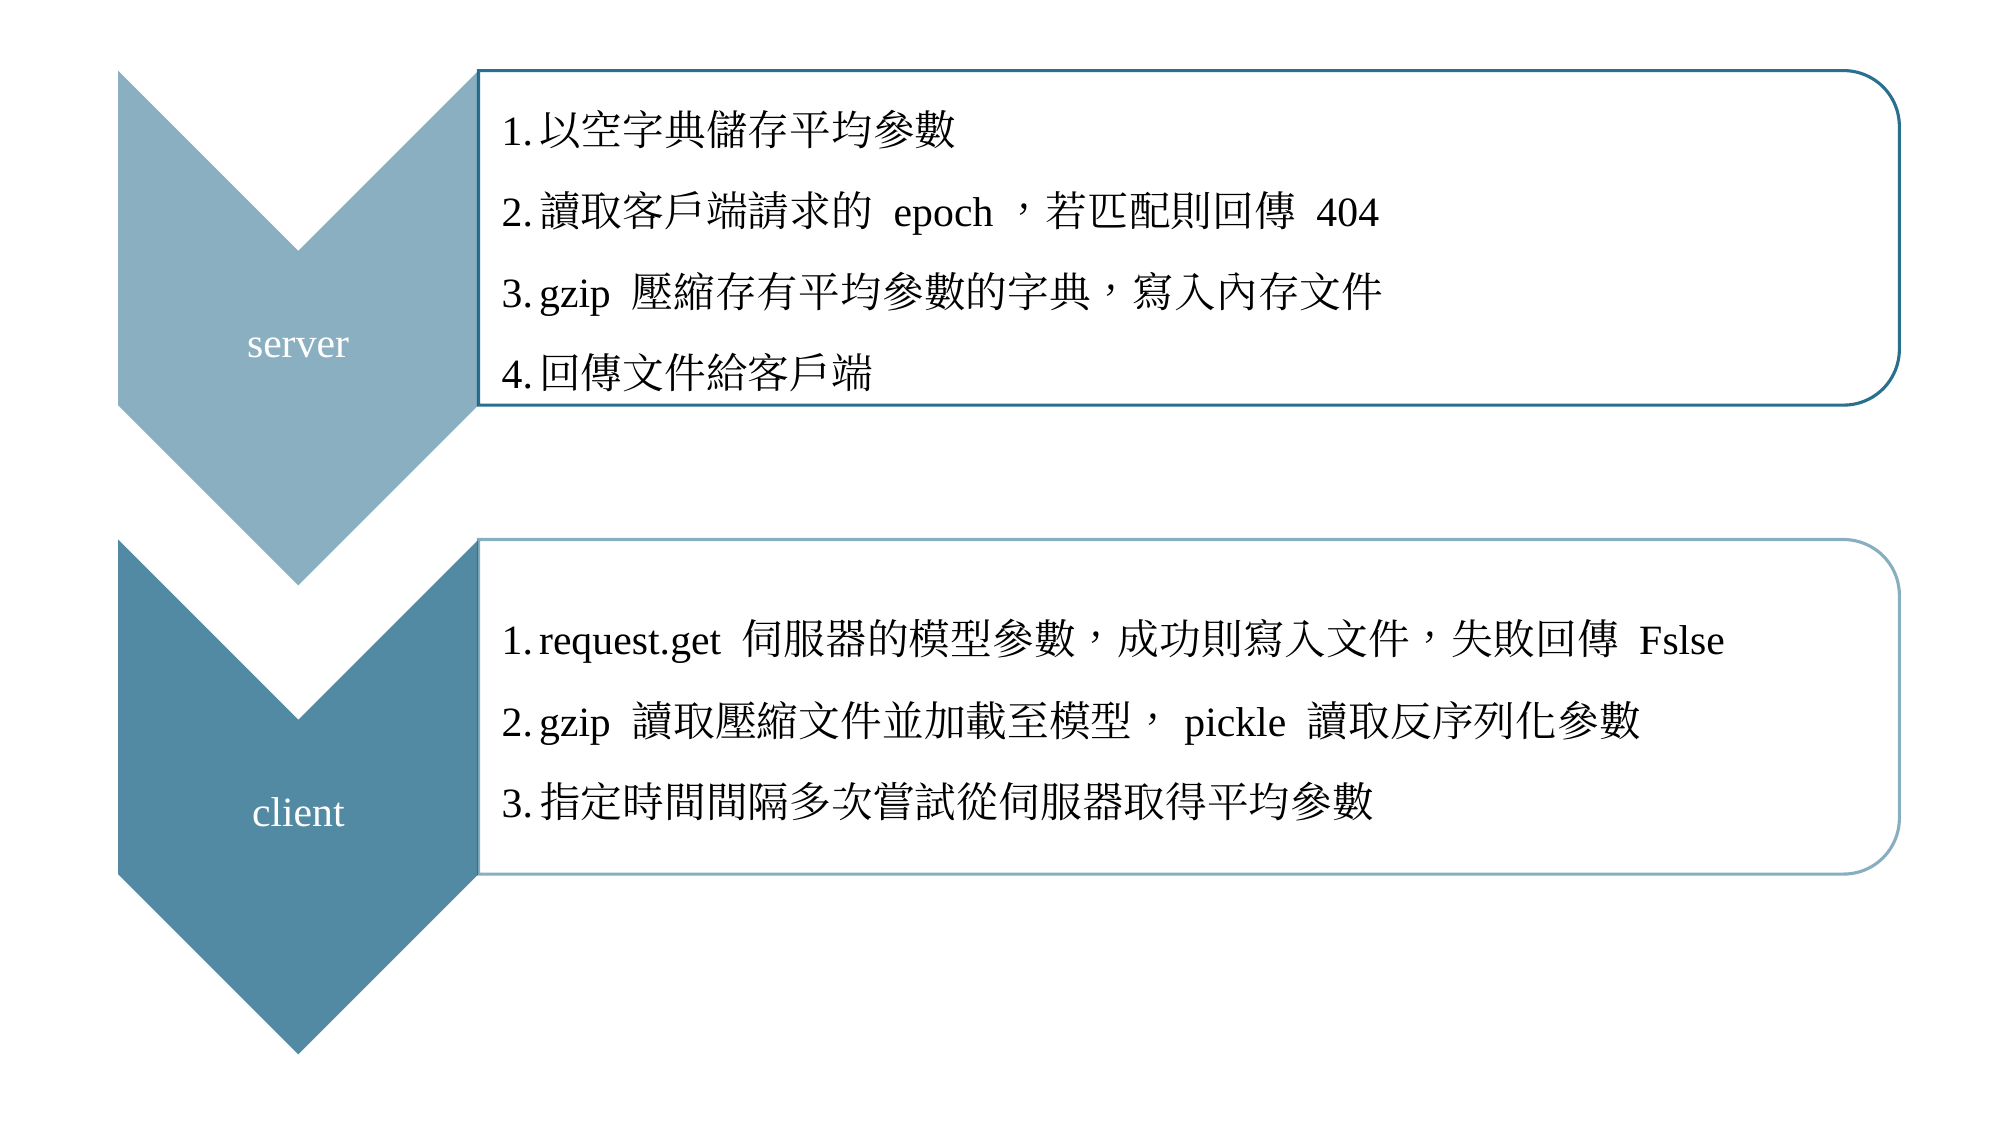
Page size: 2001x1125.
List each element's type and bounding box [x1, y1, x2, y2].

text_box [117, 70, 1900, 1055]
